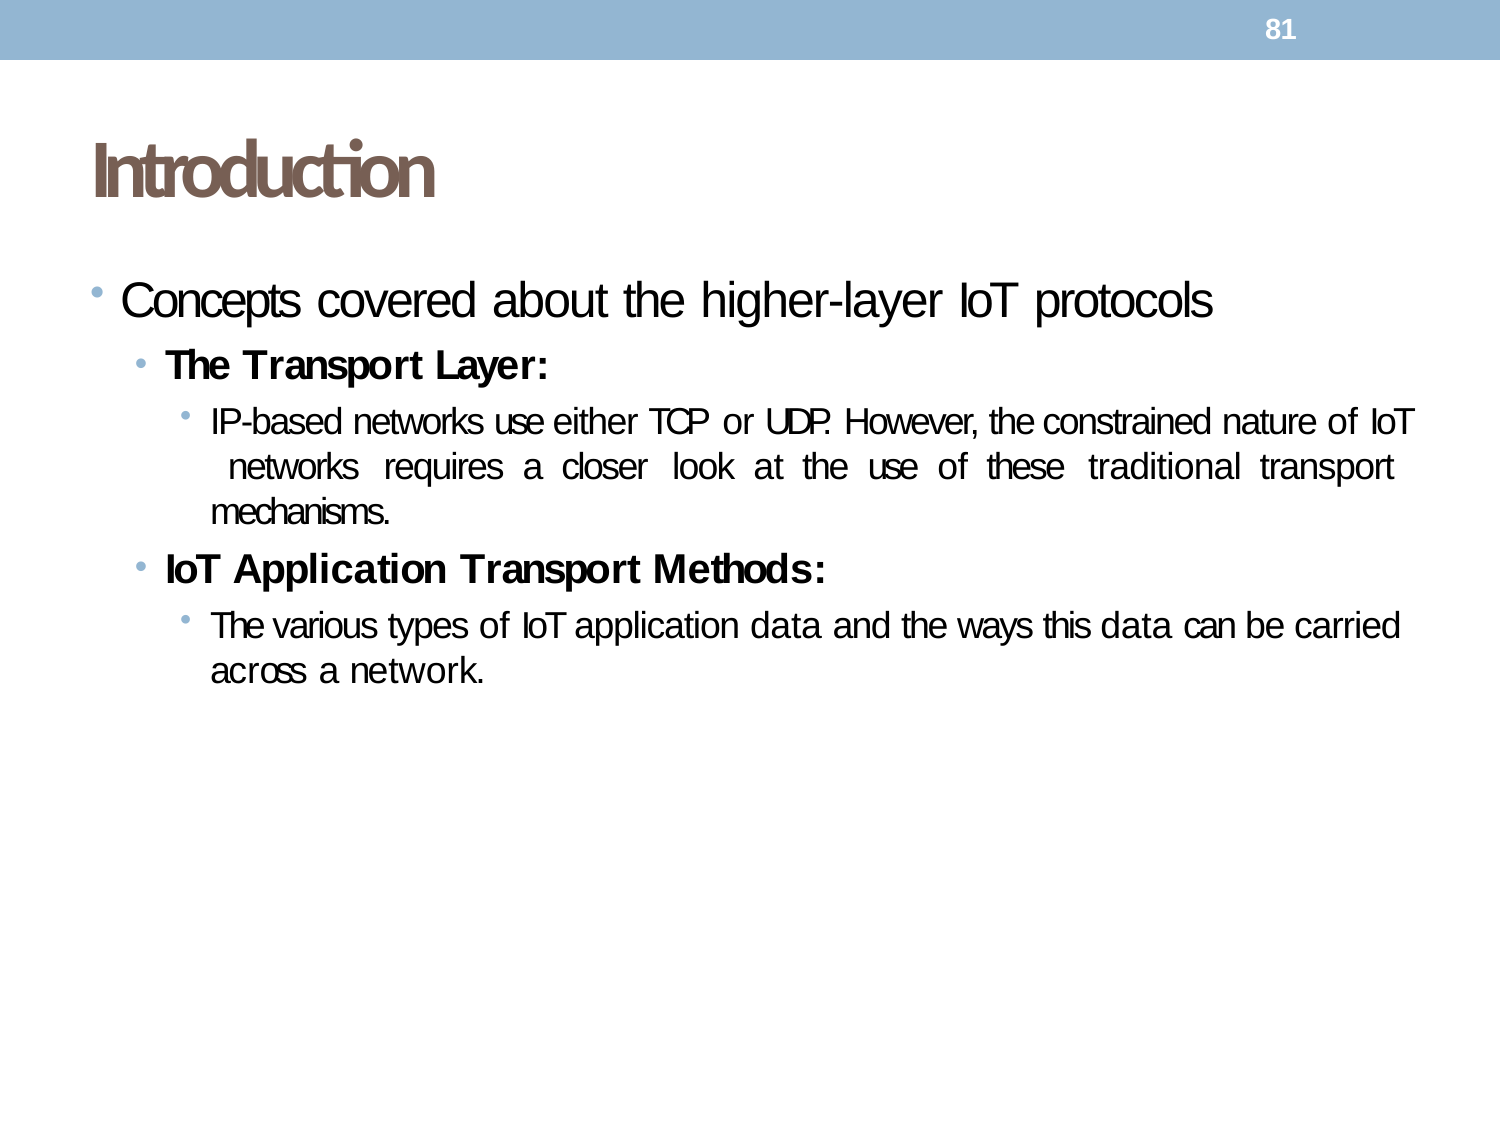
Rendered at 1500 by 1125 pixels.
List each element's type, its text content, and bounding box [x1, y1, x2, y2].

text_box 81 [1263, 8, 1299, 46]
title Introduction [87, 111, 482, 252]
text_box Concepts covered about the higher-layer IoT protocols The Transport Layer: IP-based networks use either TCP or UDP. However, the constrained nature of IoT networks requires a closer look at the use of these traditional transport mechanisms. IoT Application Transport Methods: The various types of IoT application data and the ways this data can be carried across a network. [87, 252, 1413, 692]
